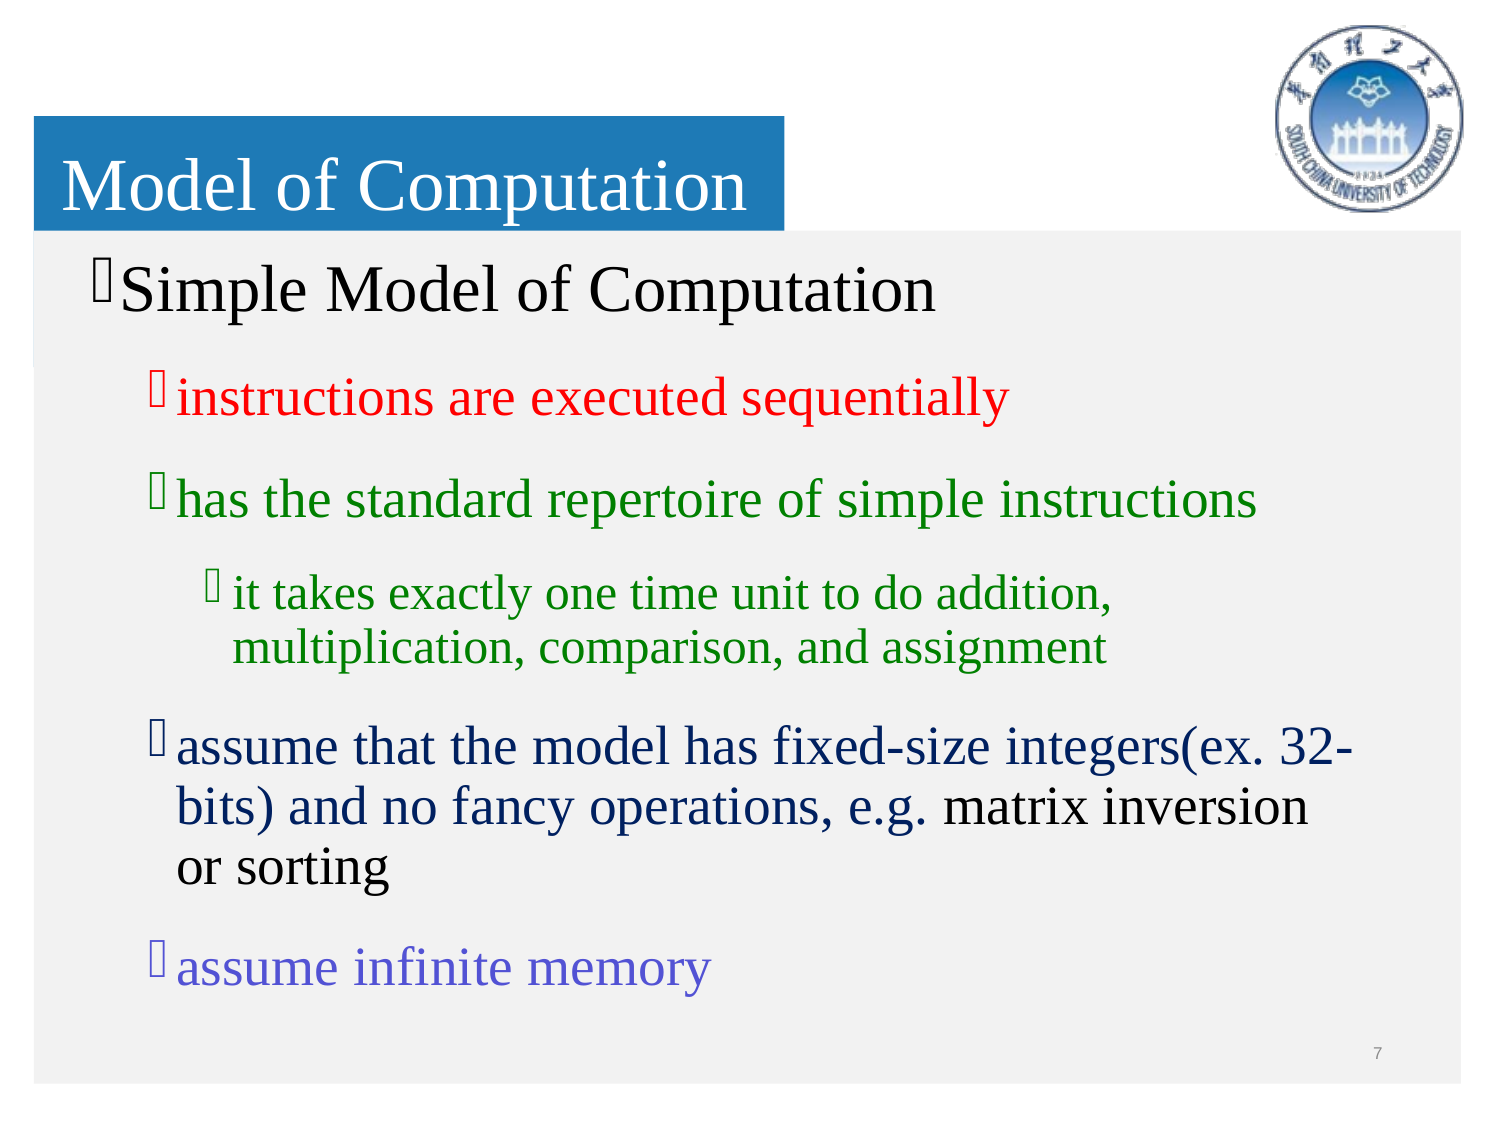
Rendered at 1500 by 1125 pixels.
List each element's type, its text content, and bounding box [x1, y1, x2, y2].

picture [1269, 18, 1472, 221]
slide_number 7 [1060, 1023, 1398, 1084]
text_box [33, 115, 50, 230]
text_box [33, 230, 1462, 1085]
text_box [765, 115, 785, 230]
list Simple Model of Computation instructions are executed sequentially has the standard repertoire of simple instructions it takes exactly one time unit to do addition, multiplication, comparison, and assignment assume that the model has fixed-size integers(ex. 32-bits) and no fancy operations, e.g. matrix inversion or sorting assume infinite memory [76, 246, 1379, 1049]
title Model of Computation [50, 105, 765, 269]
